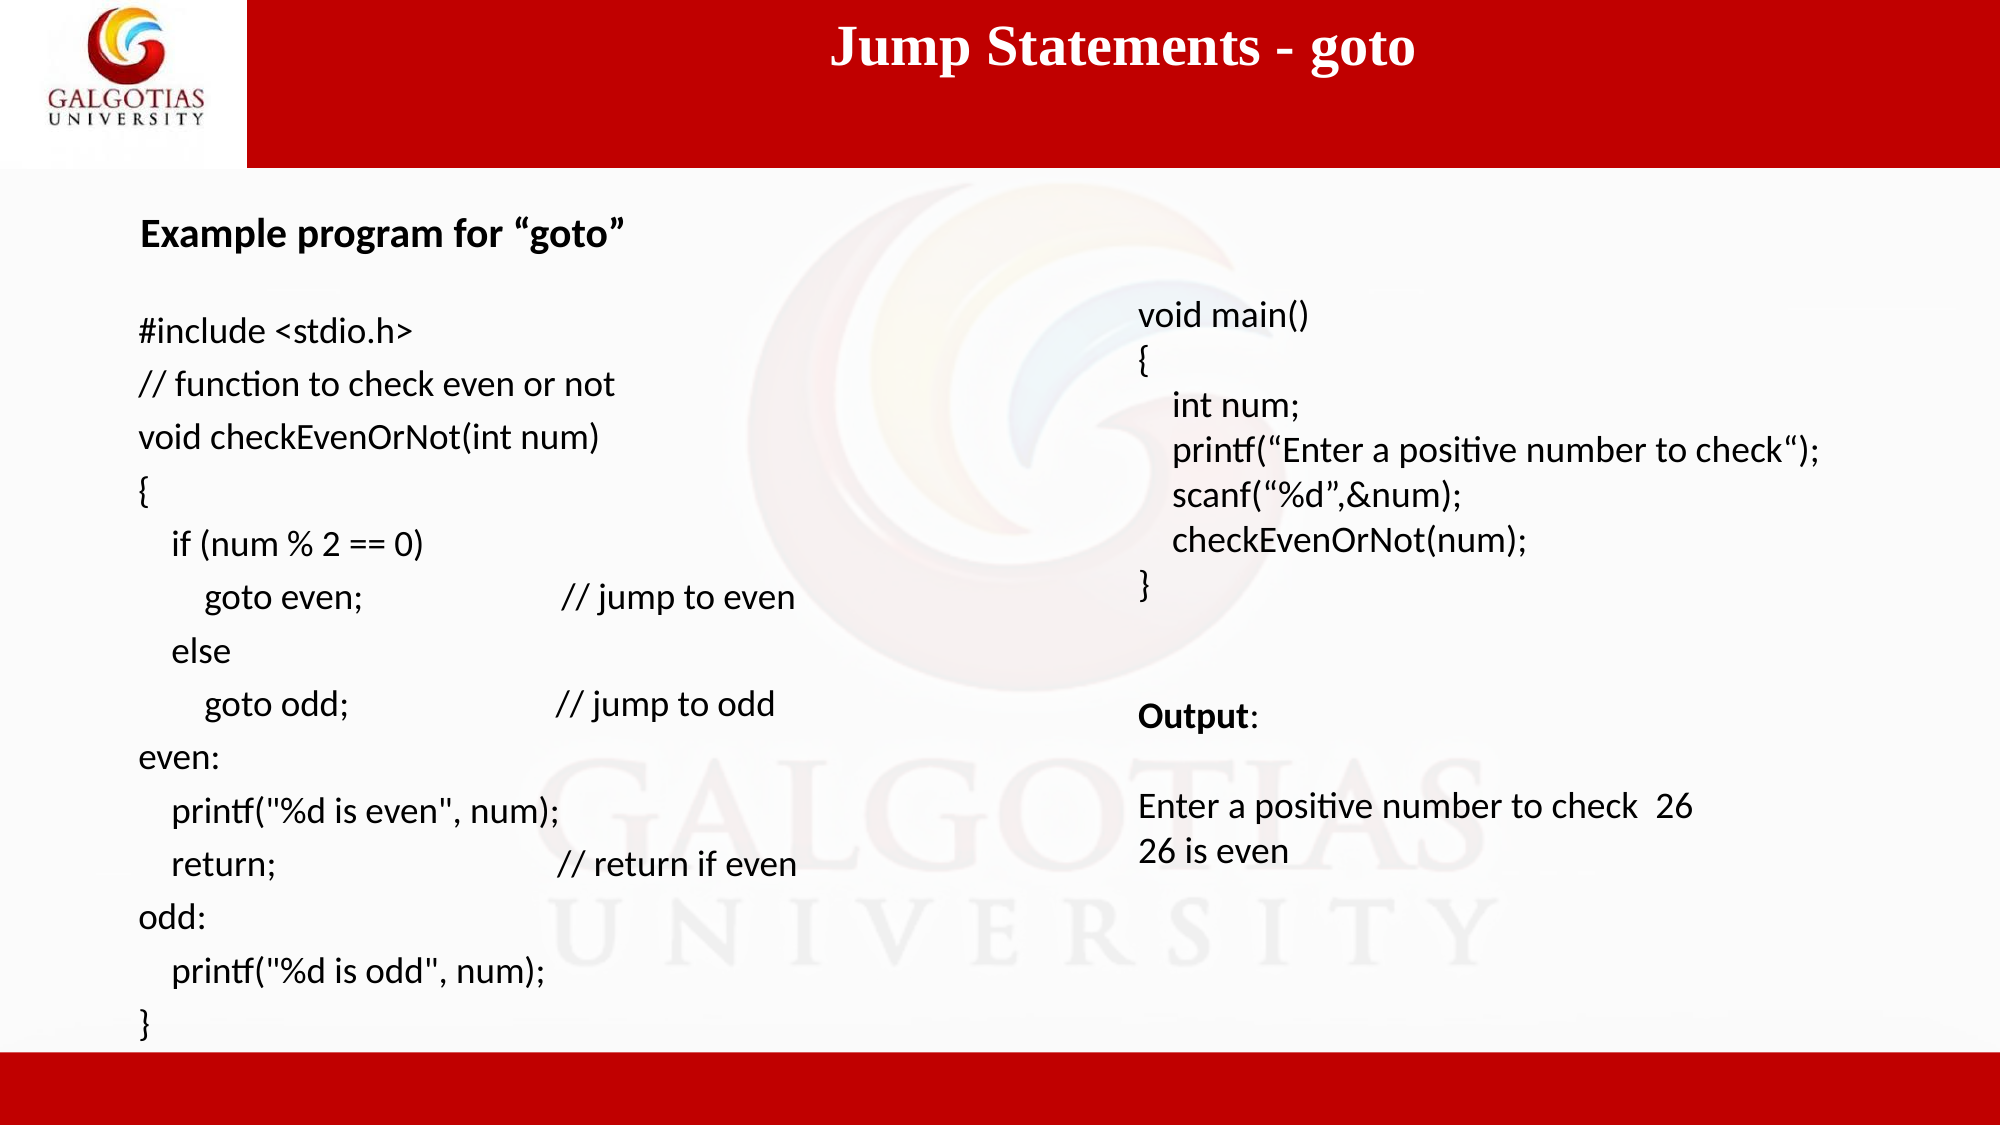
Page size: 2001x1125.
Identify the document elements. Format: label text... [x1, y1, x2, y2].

picture [0, 0, 247, 169]
text_box Output: Enter a positive number to check 26 26 is even [1123, 683, 1752, 878]
text_box Jump Statements - goto [247, 0, 2000, 168]
text_box void main() { int num; printf(“Enter a positive number to check“); scanf(“%d”,&num); checkEvenOrNot(num); } [1123, 283, 1890, 613]
text_box [0, 1052, 2000, 1125]
list #include <stdio.h> // function to check even or not void checkEvenOrNot(int num) { if (num % 2 == 0) goto even; // jump to even else goto odd; // jump to odd even: printf("%d is even", num); return; // return if even odd: printf("%d is odd", num); } [123, 289, 1137, 1053]
text_box Example program for “goto” [125, 198, 642, 264]
